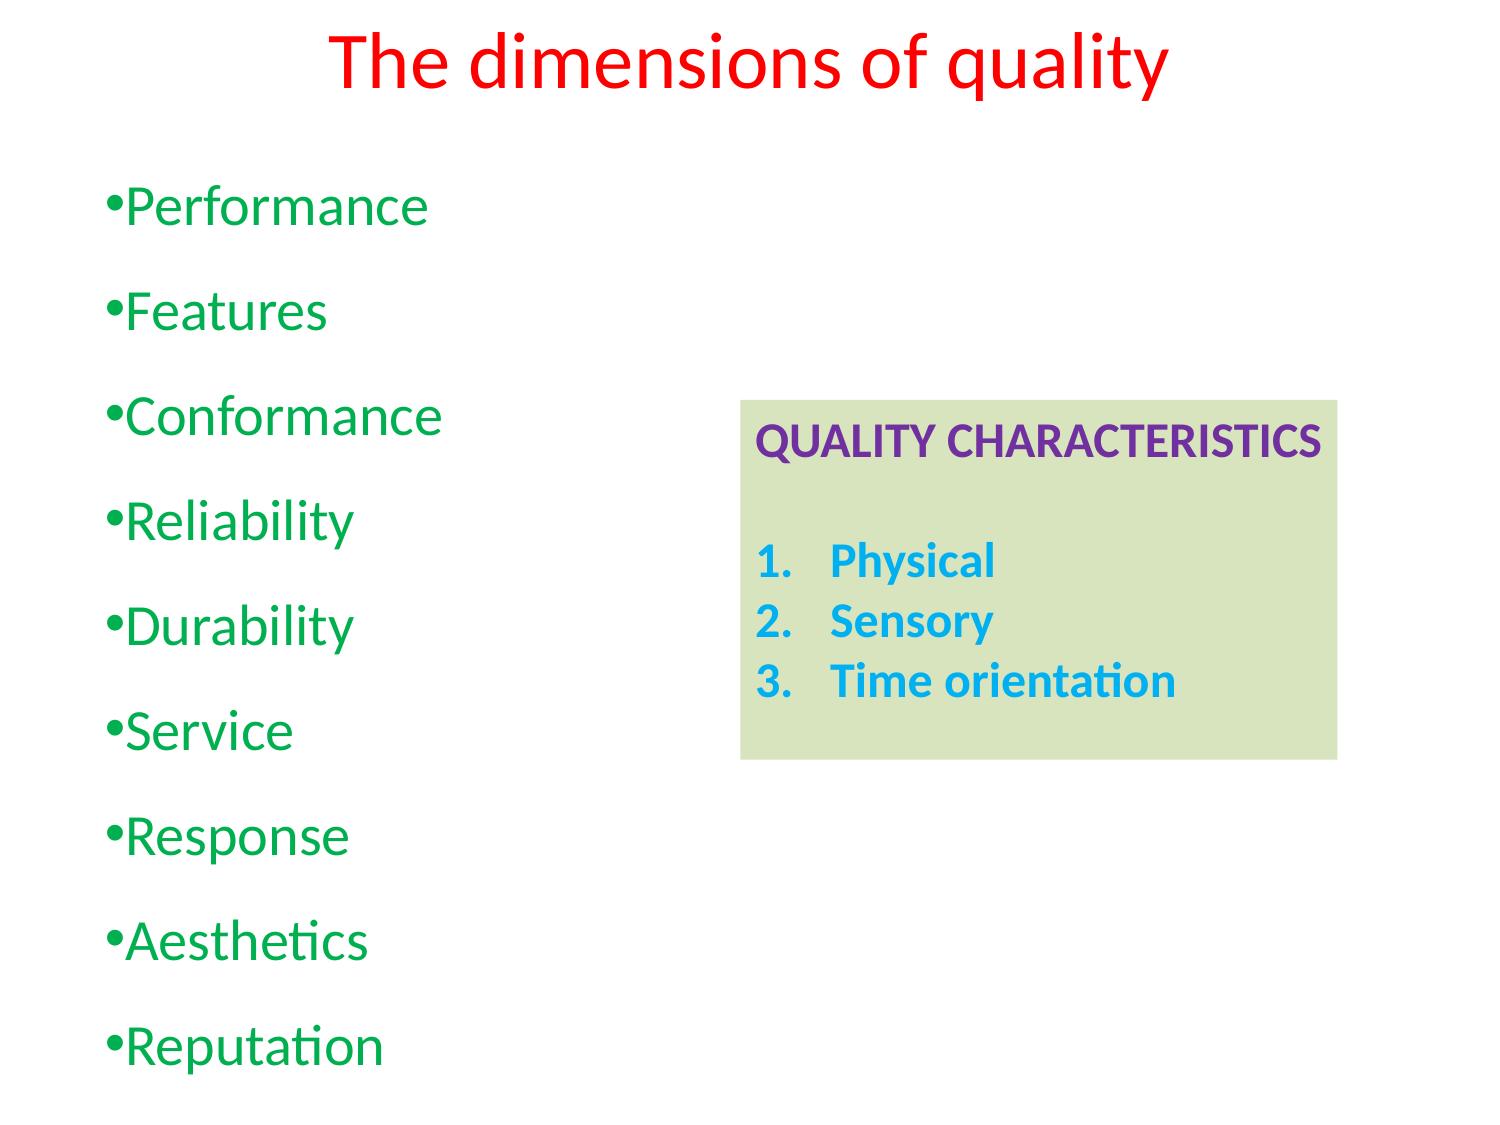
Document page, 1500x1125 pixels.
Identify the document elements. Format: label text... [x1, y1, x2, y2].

title The dimensions of quality [75, 0, 1425, 113]
text_box Performance Features Conformance Reliability Durability Service Response Aesthetics Reputation [90, 125, 463, 1085]
text_box QUALITY CHARACTERISTICS Physical Sensory Time orientation [740, 399, 1338, 760]
